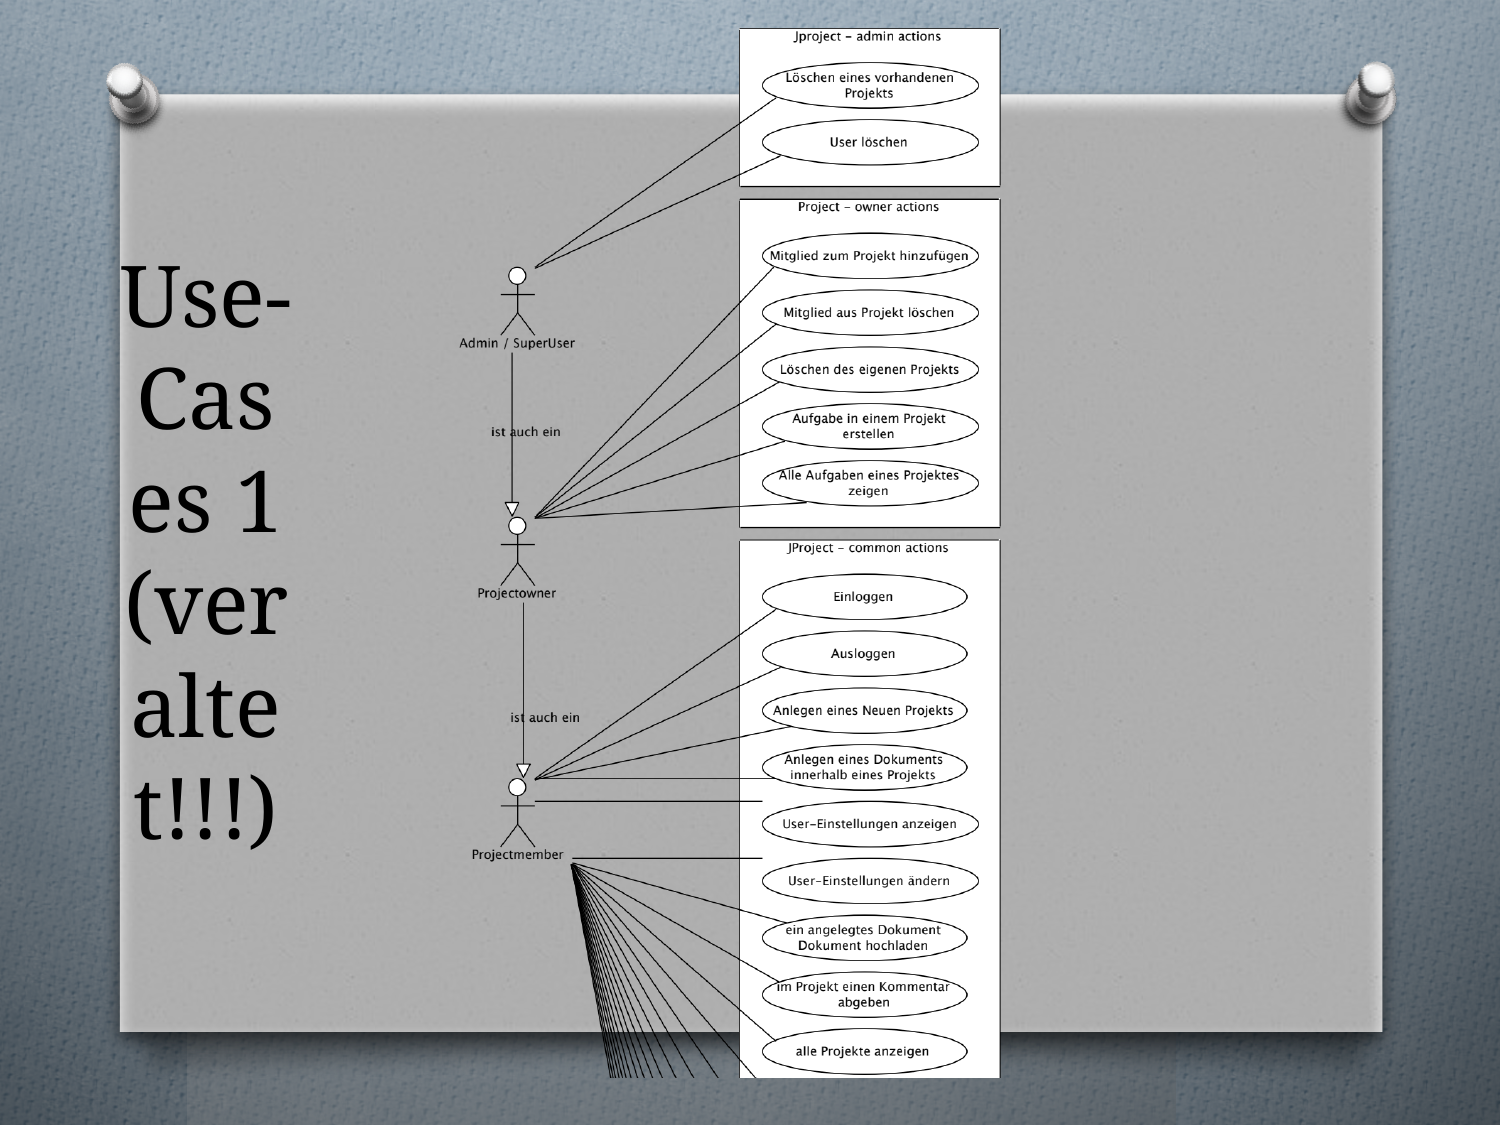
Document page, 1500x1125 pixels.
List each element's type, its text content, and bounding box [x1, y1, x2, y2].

picture [433, 0, 1230, 1125]
title Use-Cases 1 (veraltet!!!) [112, 150, 300, 949]
picture [1317, 35, 1439, 156]
picture [75, 29, 198, 150]
